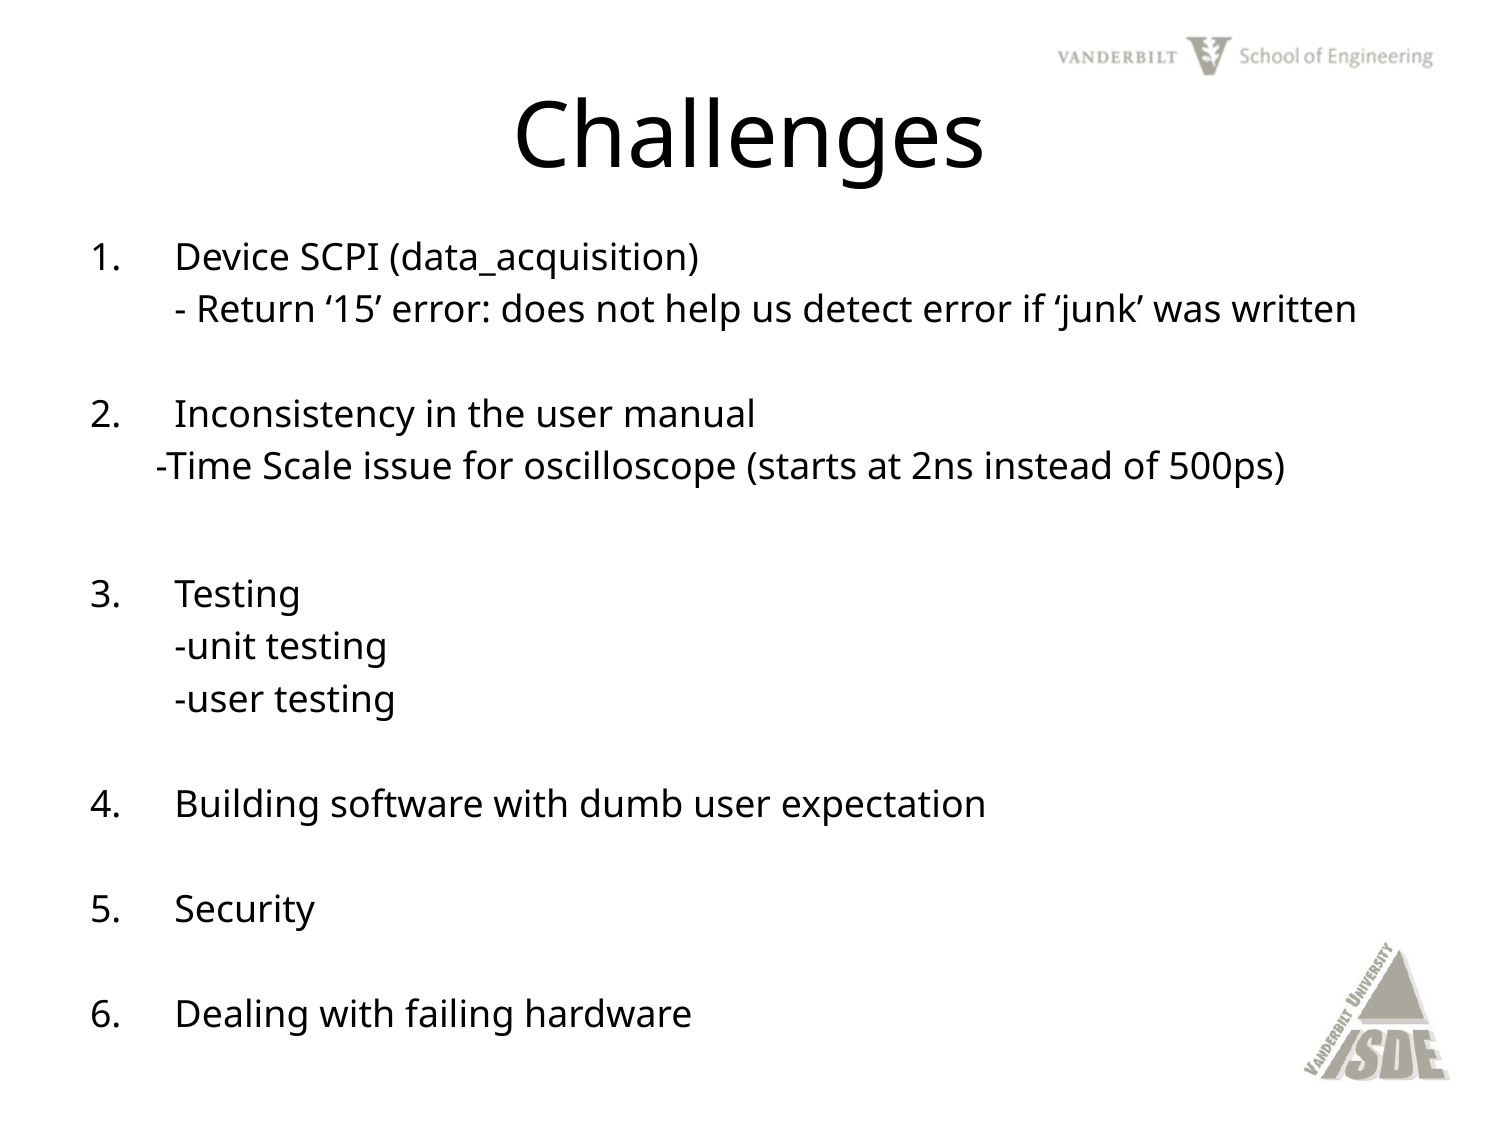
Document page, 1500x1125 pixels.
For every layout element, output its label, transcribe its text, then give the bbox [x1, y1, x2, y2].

list Device SCPI (data_acquisition) - Return ‘15’ error: does not help us detect error if ‘junk’ was written Inconsistency in the user manual -Time Scale issue for oscilloscope (starts at 2ns instead of 500ps) Testing -unit testing -user testing Building software with dumb user expectation Security Dealing with failing hardware [75, 224, 1425, 1075]
title Challenges [75, 37, 1425, 224]
picture [1030, 0, 1470, 113]
picture [1299, 937, 1451, 1082]
